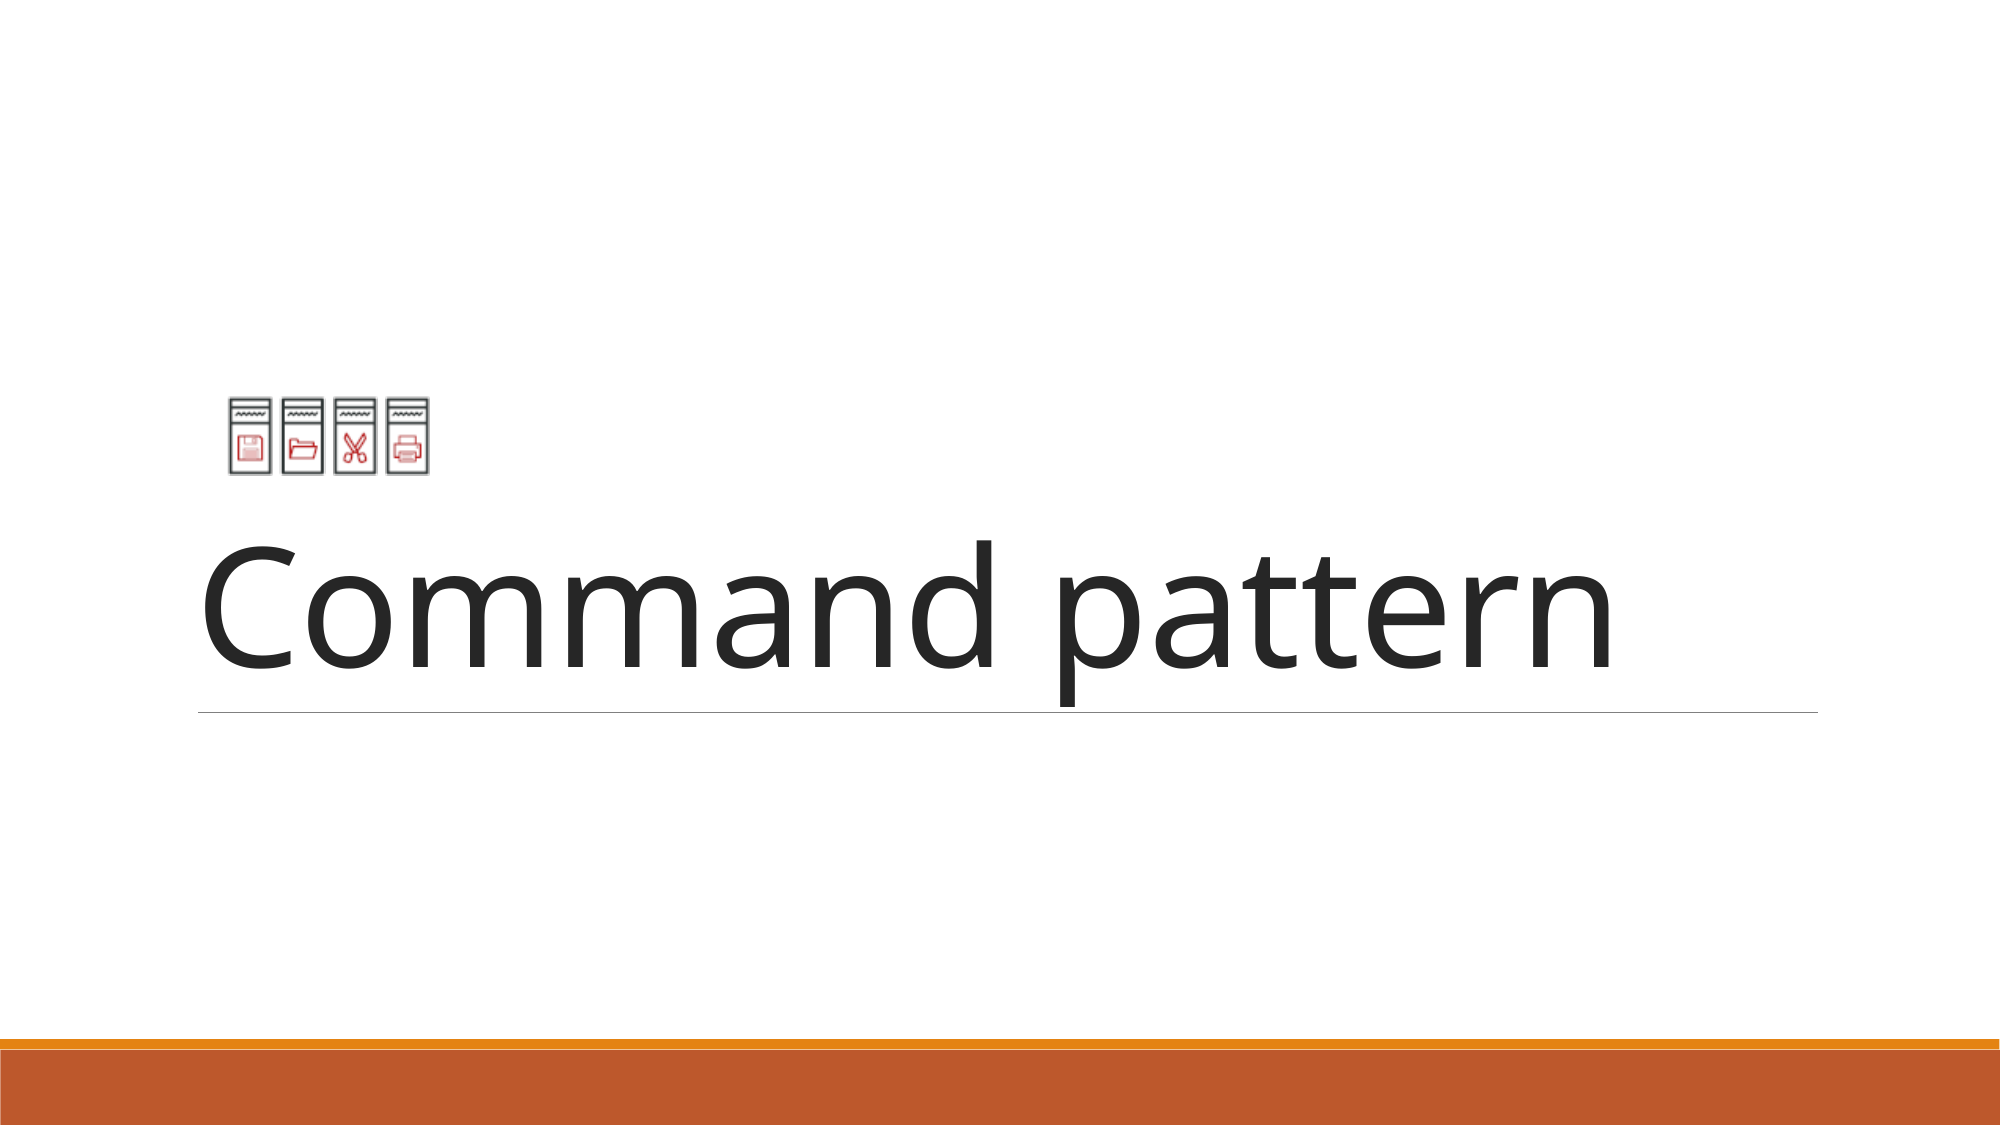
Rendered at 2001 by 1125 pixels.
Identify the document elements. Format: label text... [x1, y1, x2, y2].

title Command pattern [180, 124, 1830, 710]
picture [219, 358, 440, 516]
